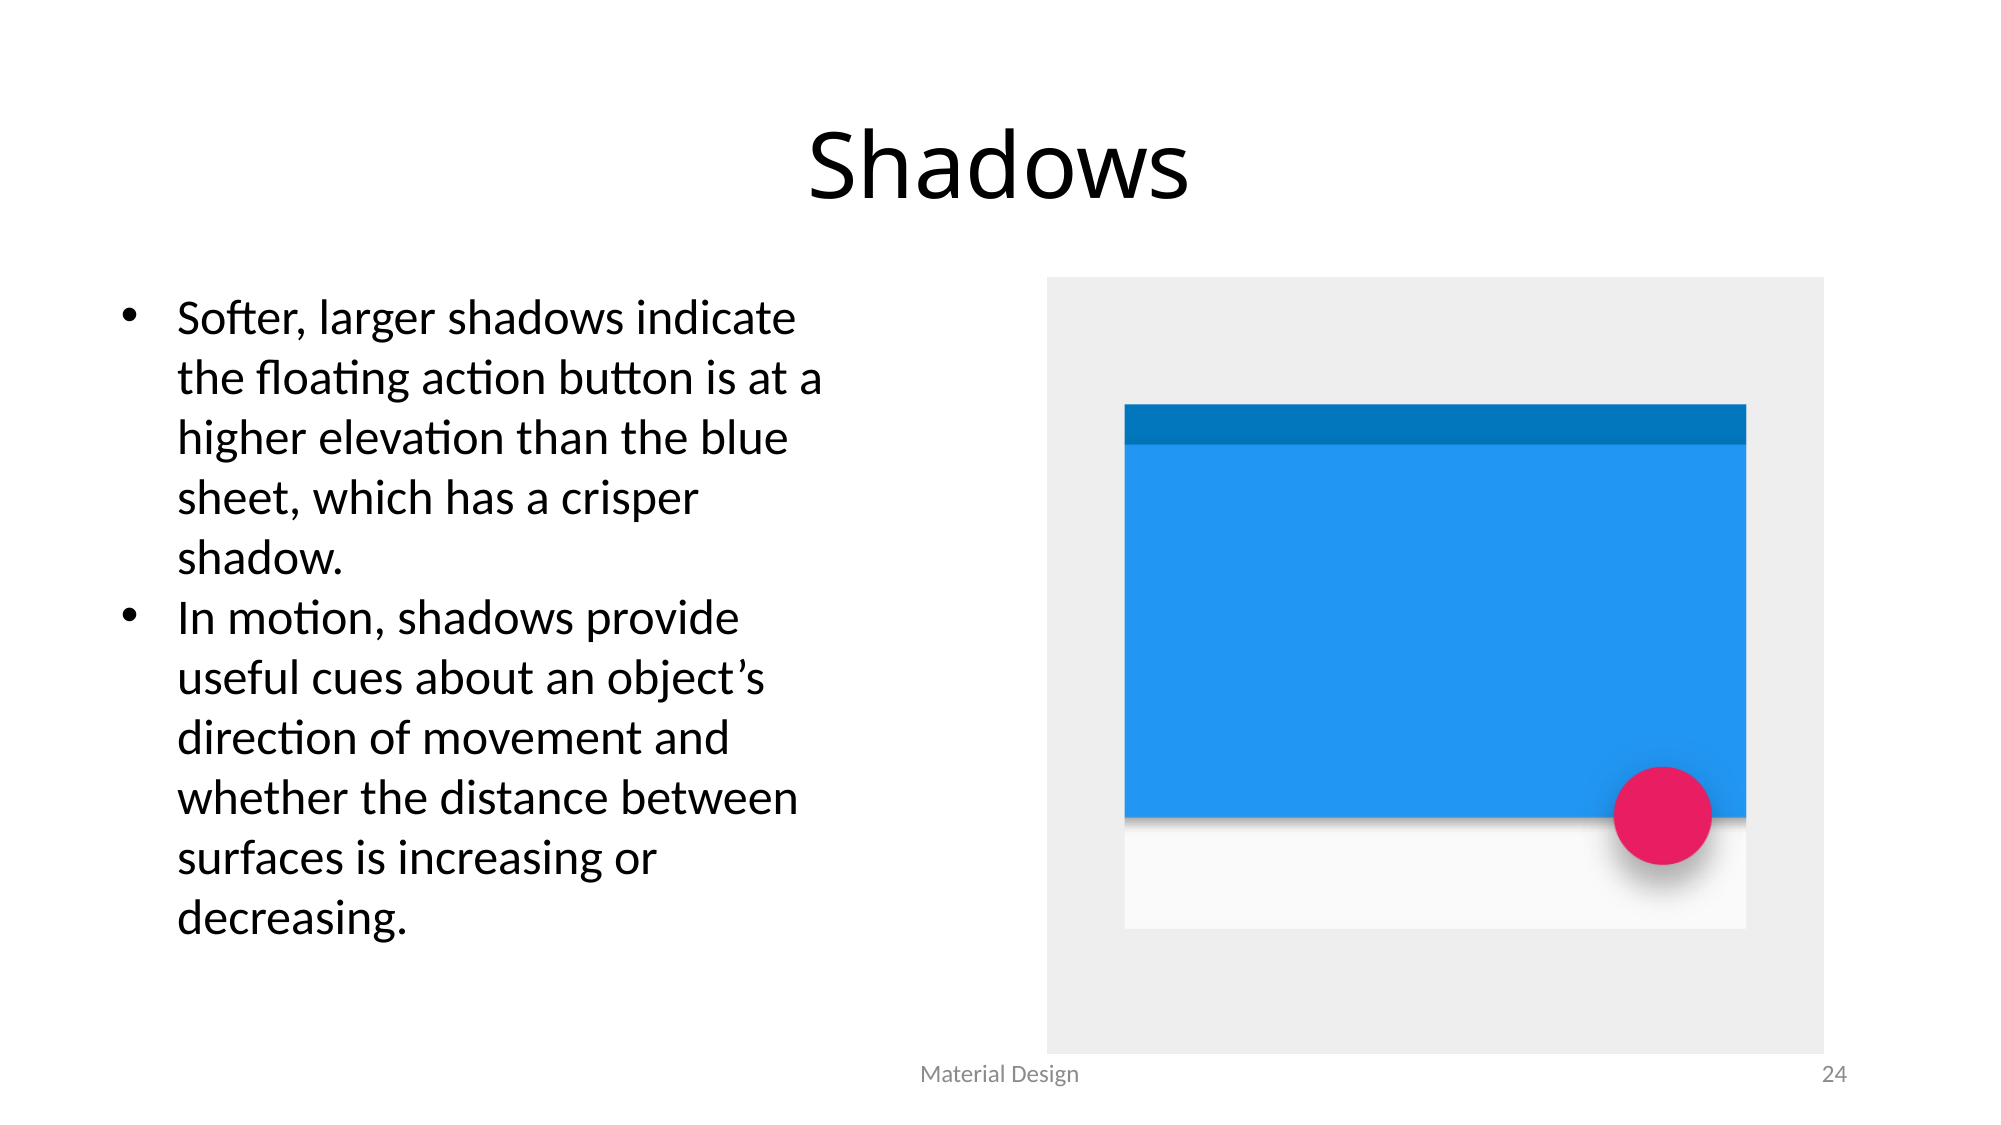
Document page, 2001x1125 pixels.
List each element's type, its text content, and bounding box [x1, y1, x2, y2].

footer Material Design [662, 1042, 1338, 1103]
picture [1047, 277, 1824, 1054]
title Shadows [137, 59, 1863, 278]
slide_number 24 [1412, 1042, 1863, 1103]
text_box Softer, larger shadows indicate the floating action button is at a higher elevation than the blue sheet, which has a crisper shadow. In motion, shadows provide useful cues about an object’s direction of movement and whether the distance between surfaces is increasing or decreasing. [106, 277, 869, 952]
